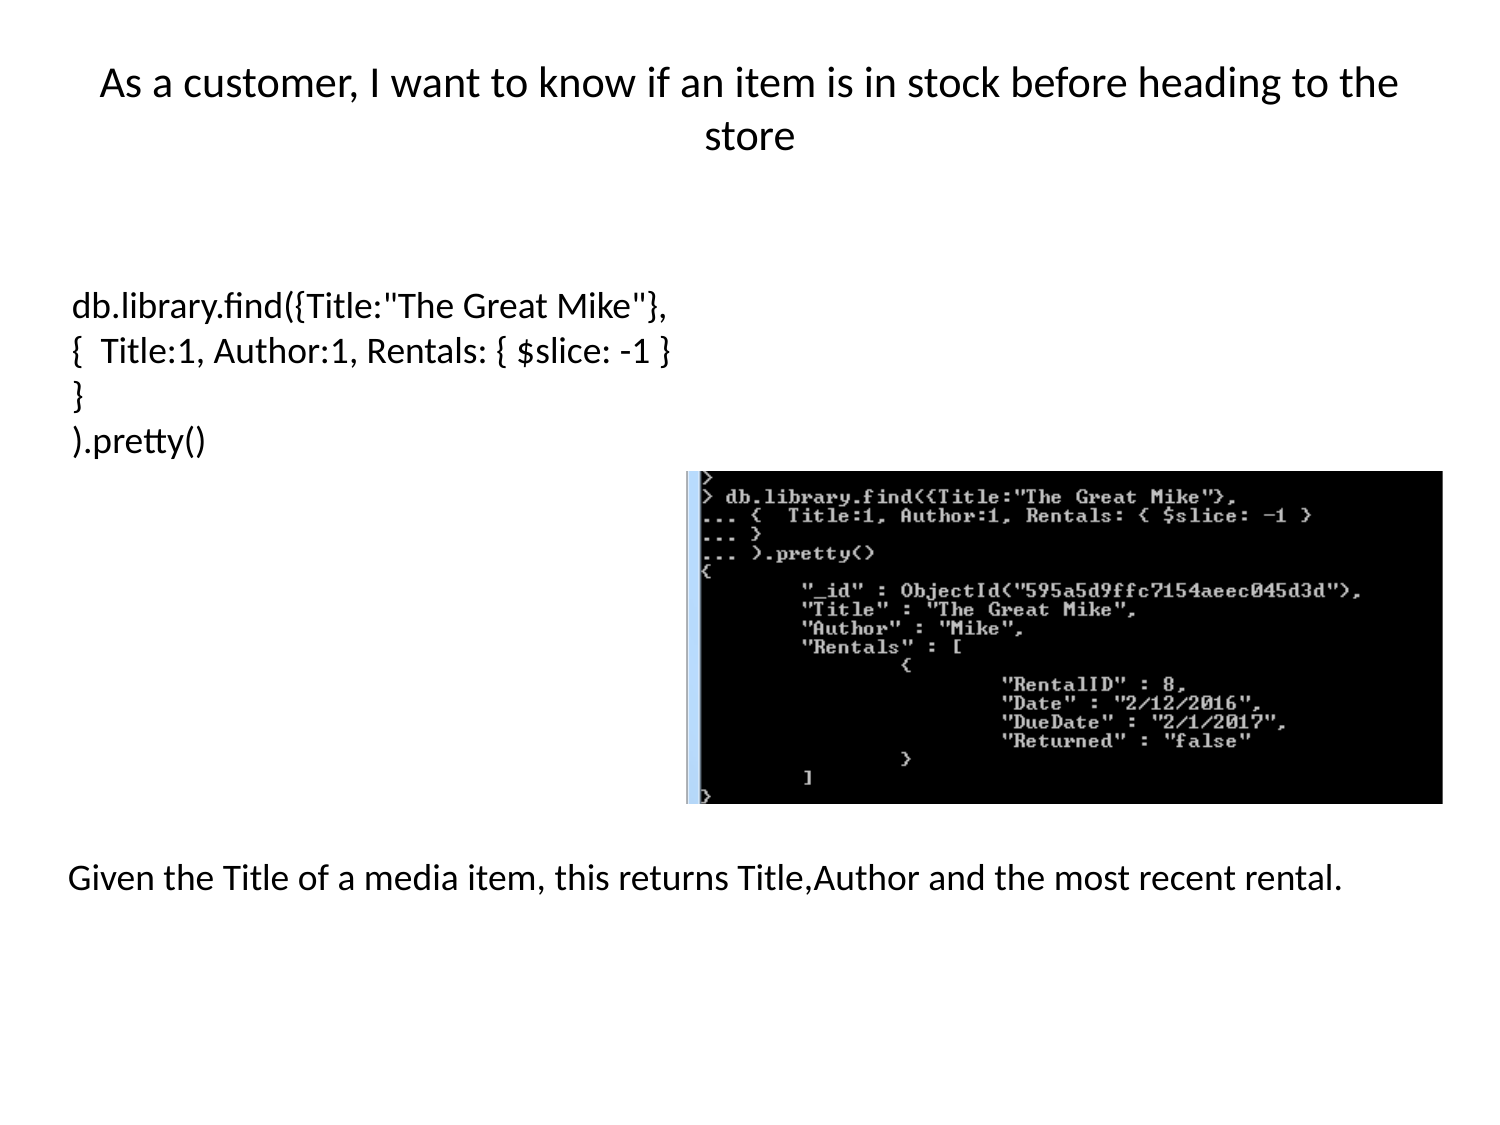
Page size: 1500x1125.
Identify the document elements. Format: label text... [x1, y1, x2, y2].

text_box Given the Title of a media item, this returns Title,Author and the most recent rental. [53, 845, 1443, 996]
picture [686, 470, 1443, 804]
title As a customer, I want to know if an item is in stock before heading to the store [75, 45, 1425, 233]
text_box db.library.find({Title:"The Great Mike"}, { Title:1, Author:1, Rentals: { $slice: -1 } } ).pretty() [57, 228, 687, 469]
